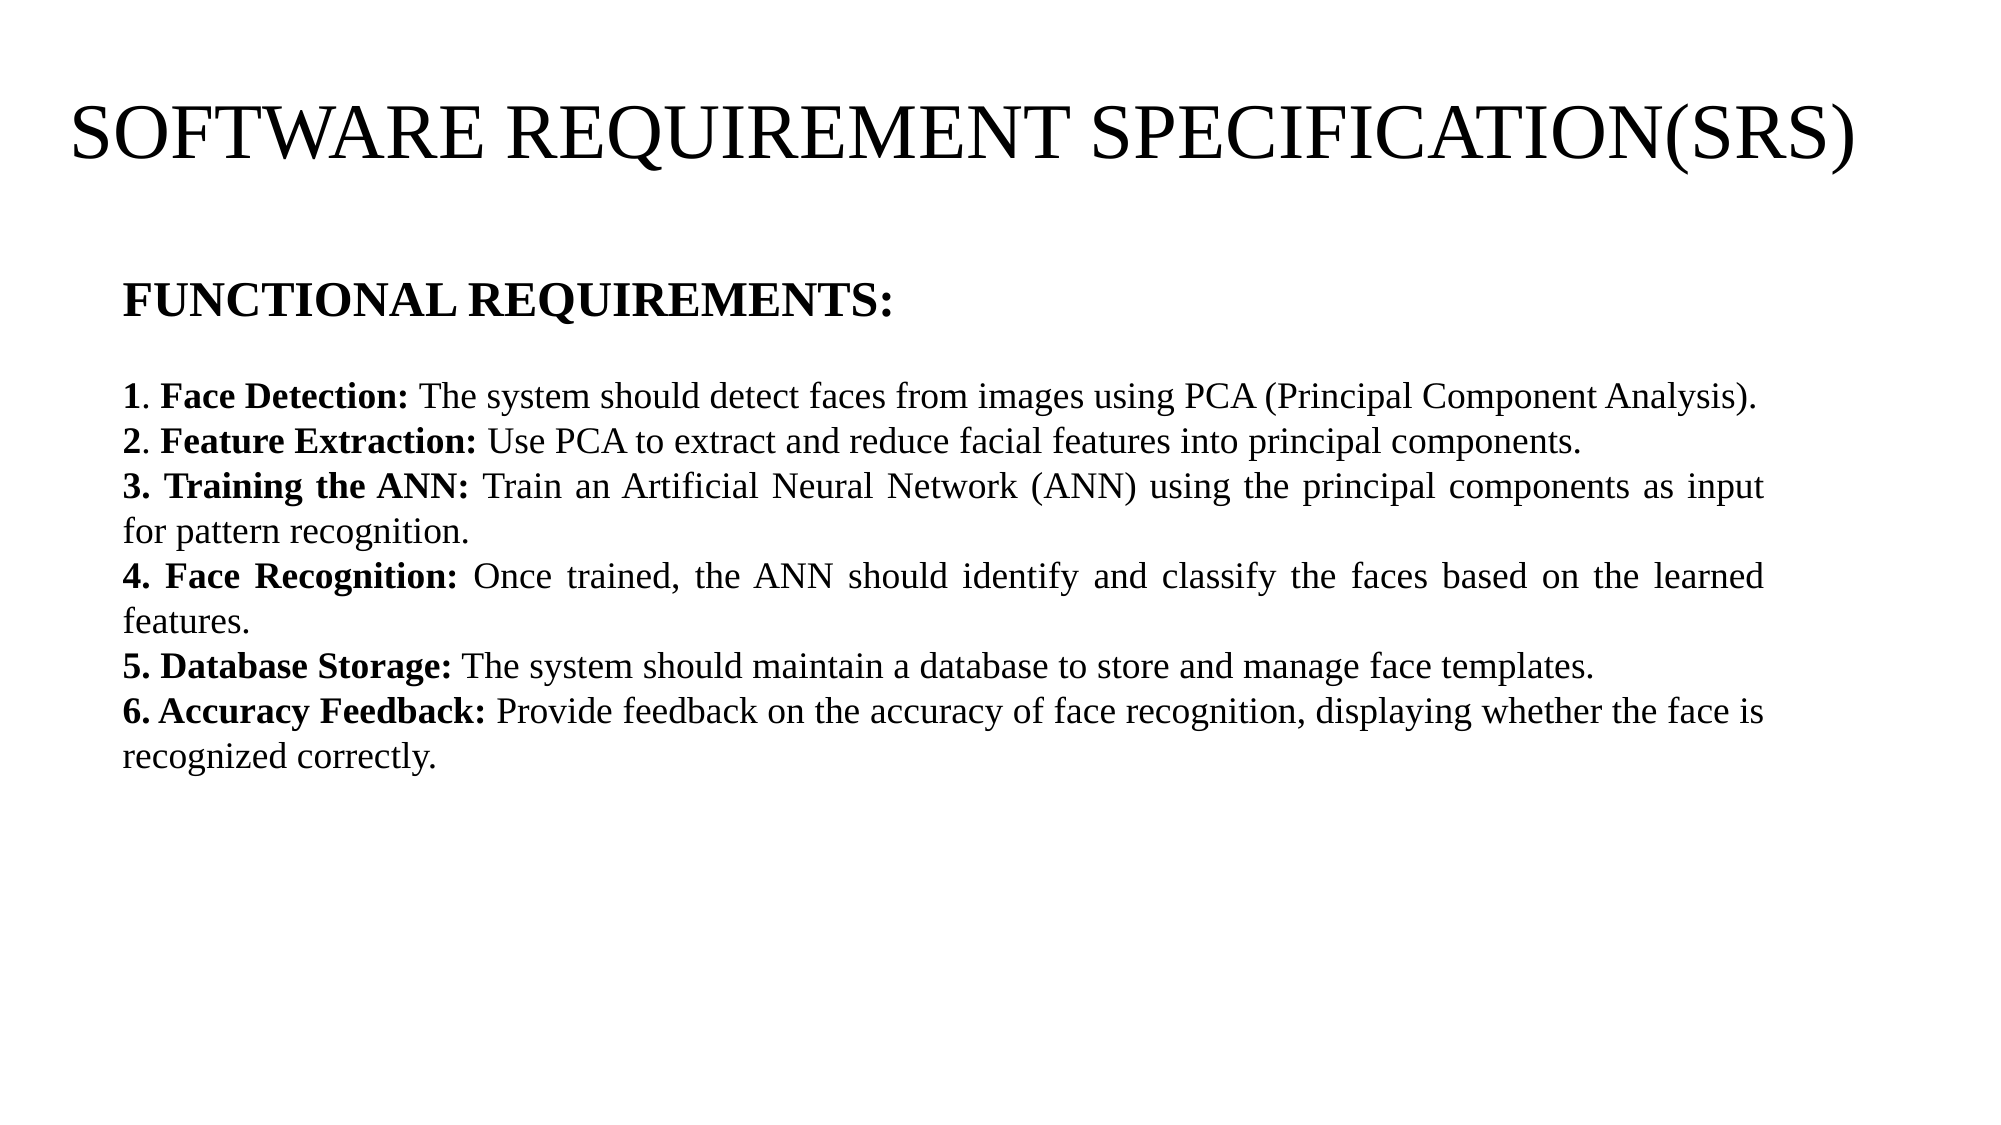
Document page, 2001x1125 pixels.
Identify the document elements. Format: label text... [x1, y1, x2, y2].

title SOFTWARE REQUIREMENT SPECIFICATION(SRS) [54, 50, 2000, 216]
text_box FUNCTIONAL REQUIREMENTS: 1. Face Detection: The system should detect faces from images using PCA (Principal Component Analysis). 2. Feature Extraction: Use PCA to extract and reduce facial features into principal components. 3. Training the ANN: Train an Artificial Neural Network (ANN) using the principal components as input for pattern recognition. 4. Face Recognition: Once trained, the ANN should identify and classify the faces based on the learned features. 5. Database Storage: The system should maintain a database to store and manage face templates. 6. Accuracy Feedback: Provide feedback on the accuracy of face recognition, displaying whether the face is recognized correctly. [107, 258, 1782, 874]
